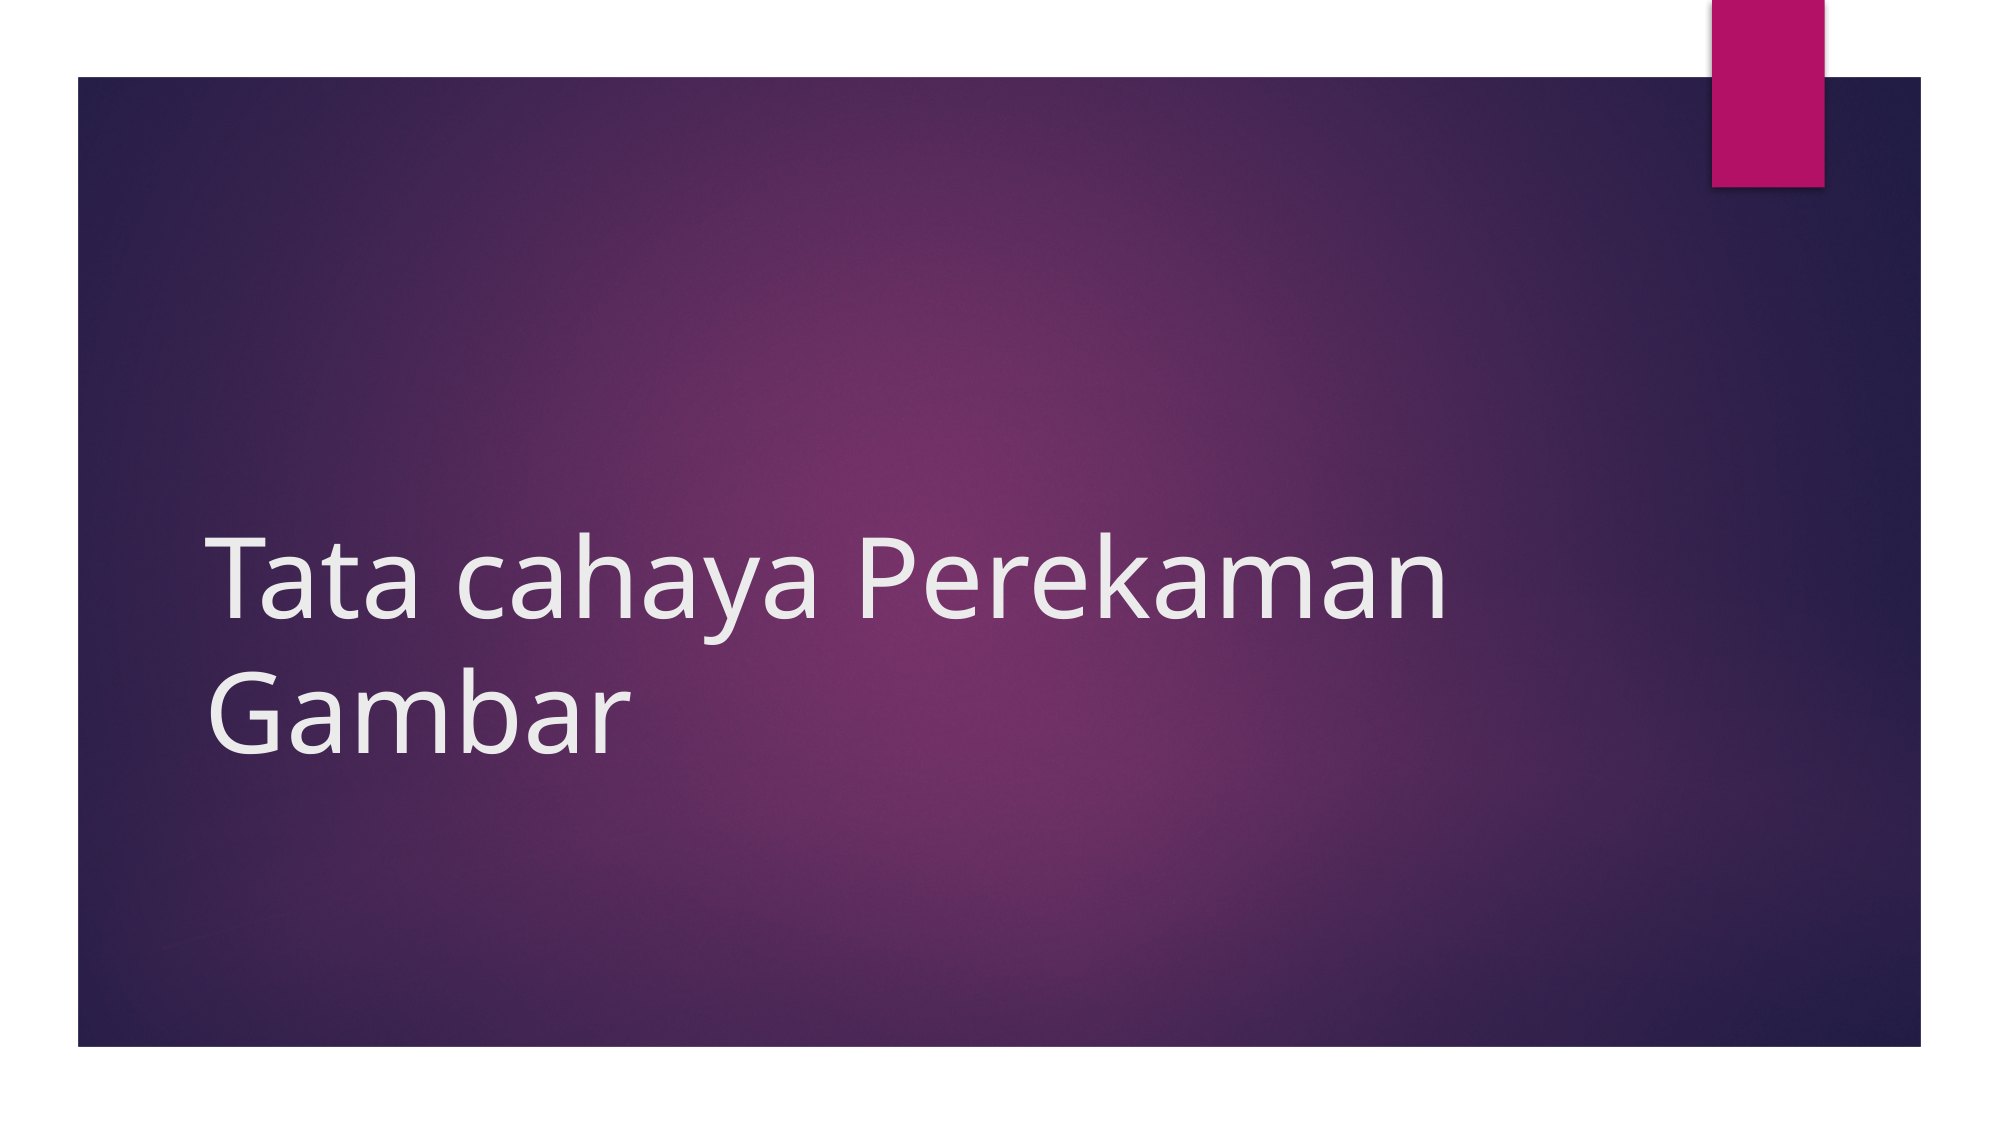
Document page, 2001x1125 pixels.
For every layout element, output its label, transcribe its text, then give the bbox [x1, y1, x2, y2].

title Tata cahaya Perekaman Gambar [189, 344, 1638, 784]
